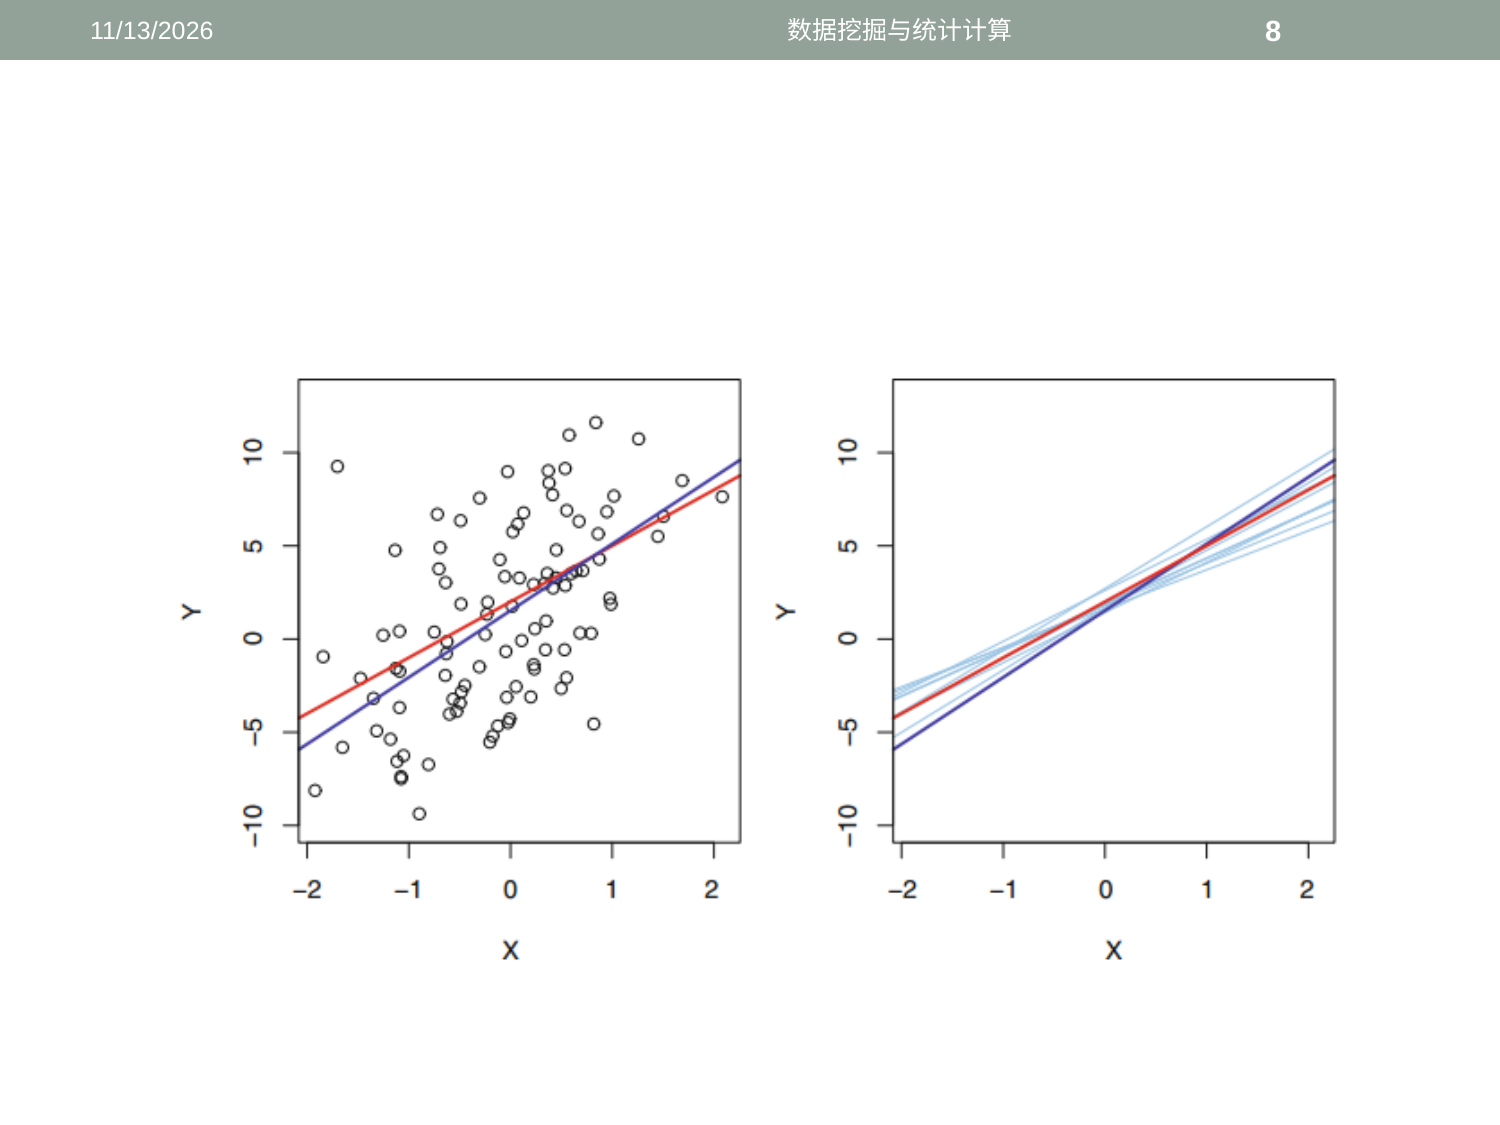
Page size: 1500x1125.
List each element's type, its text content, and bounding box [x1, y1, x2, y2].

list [173, 370, 1344, 967]
slide_number 8 [1250, 3, 1425, 57]
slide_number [75, 3, 550, 57]
footer 数据挖掘与统计计算 [562, 3, 1238, 57]
